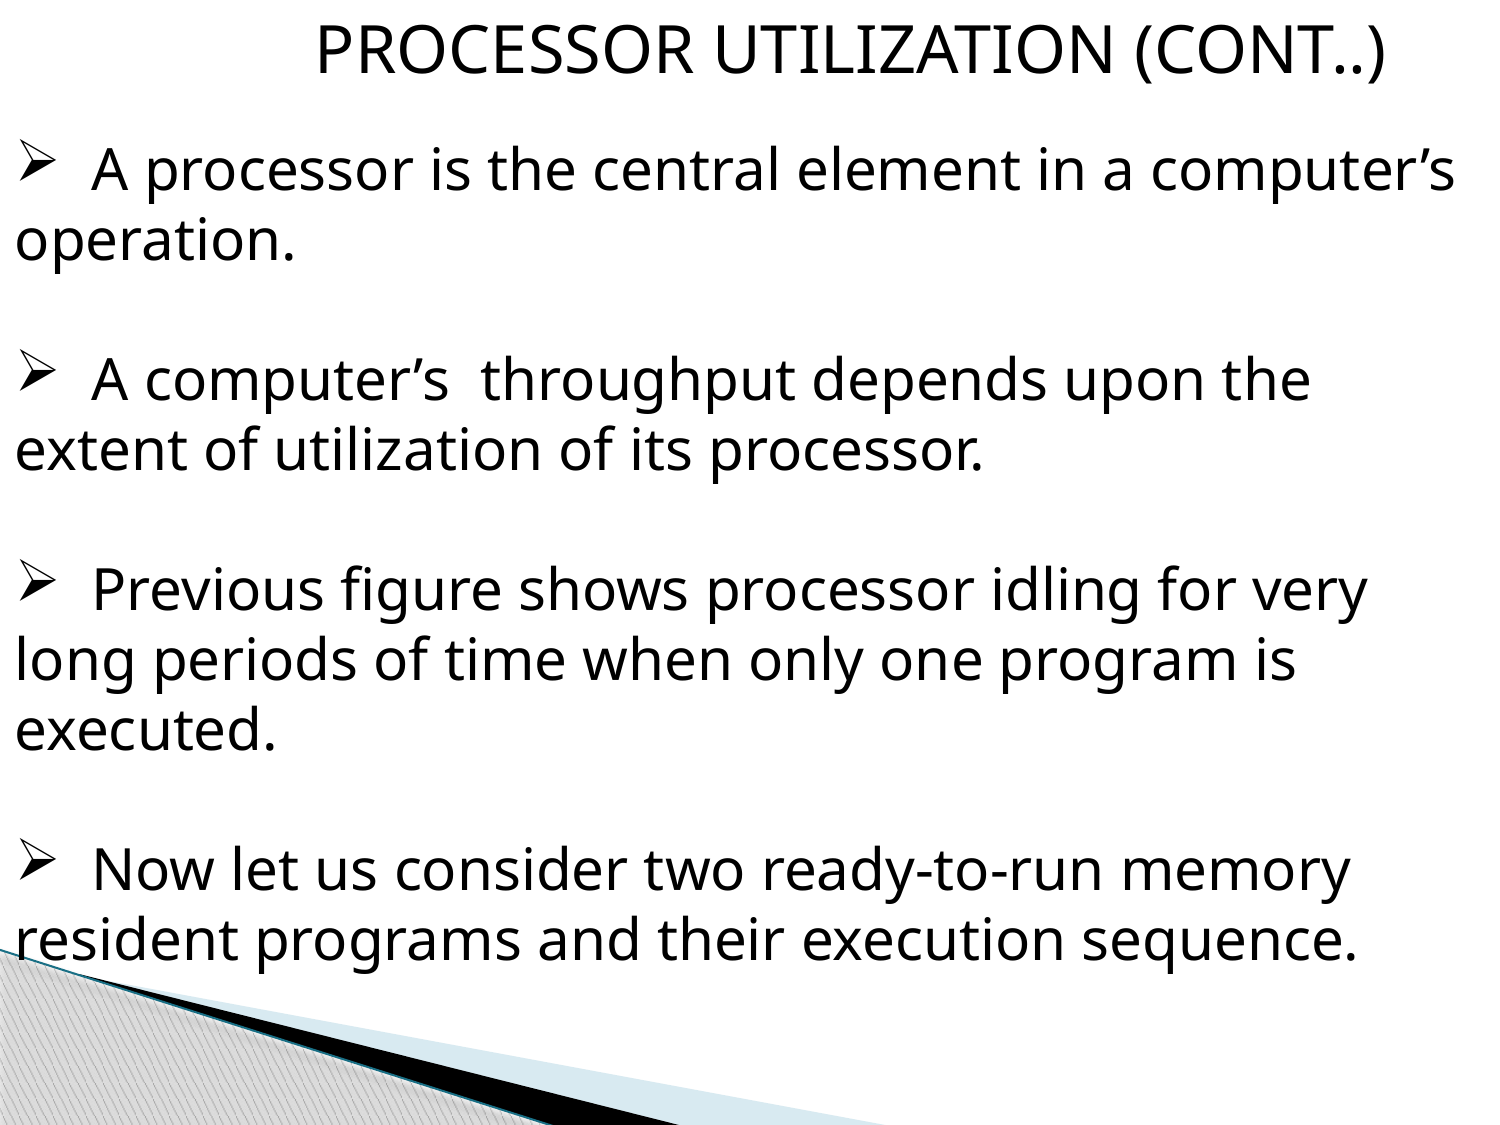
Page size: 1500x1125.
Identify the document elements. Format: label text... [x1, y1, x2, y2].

text_box PROCESSOR UTILIZATION (CONT..) A processor is the central element in a computer’s operation. A computer’s throughput depends upon the extent of utilization of its processor. Previous figure shows processor idling for very long periods of time when only one program is executed. Now let us consider two ready-to-run memory resident programs and their execution sequence. [0, 0, 1500, 980]
